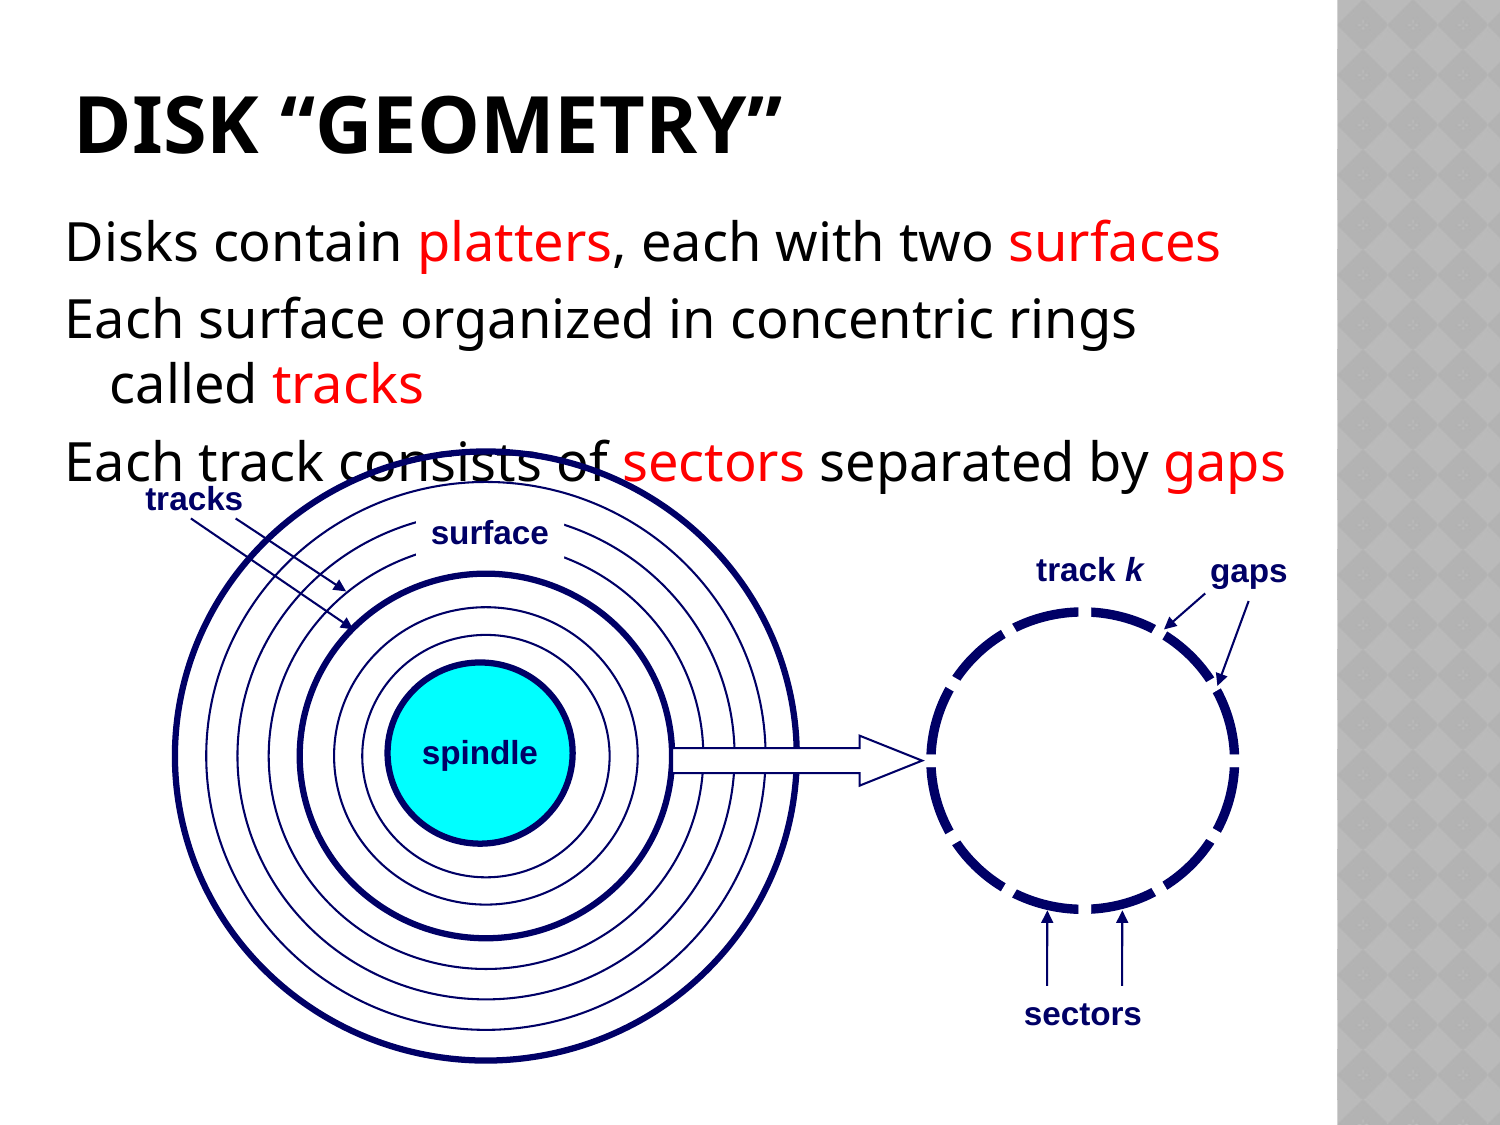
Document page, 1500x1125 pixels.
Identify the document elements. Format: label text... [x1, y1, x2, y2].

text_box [909, 774, 1085, 919]
text_box [268, 612, 703, 969]
text_box [362, 634, 610, 878]
text_box track k [1021, 542, 1159, 598]
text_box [1089, 755, 1260, 919]
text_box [909, 602, 1085, 766]
text_box [249, 540, 292, 575]
text_box [320, 522, 416, 591]
text_box [246, 526, 347, 592]
text_box tracks [130, 471, 259, 526]
text_box gaps [1195, 543, 1303, 599]
text_box [206, 577, 765, 1030]
text_box [237, 594, 734, 1000]
text_box [327, 554, 704, 748]
text_box [275, 557, 319, 592]
text_box [174, 559, 797, 1061]
text_box [1337, 0, 1500, 1125]
text_box [672, 735, 903, 786]
text_box [299, 573, 672, 939]
text_box spindle [387, 662, 573, 844]
text_box surface [416, 505, 565, 560]
text_box [565, 525, 735, 748]
text_box [301, 575, 346, 610]
title Disk “Geometry” [66, 40, 1497, 169]
list Disks contain platters, each with two surfaces Each surface organized in concentric rings called tracks Each track consists of sectors separated by gaps [50, 200, 1315, 1020]
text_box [1085, 602, 1260, 755]
text_box [201, 526, 354, 630]
text_box [294, 481, 766, 748]
text_box [267, 451, 797, 748]
text_box sectors [1009, 986, 1158, 1041]
